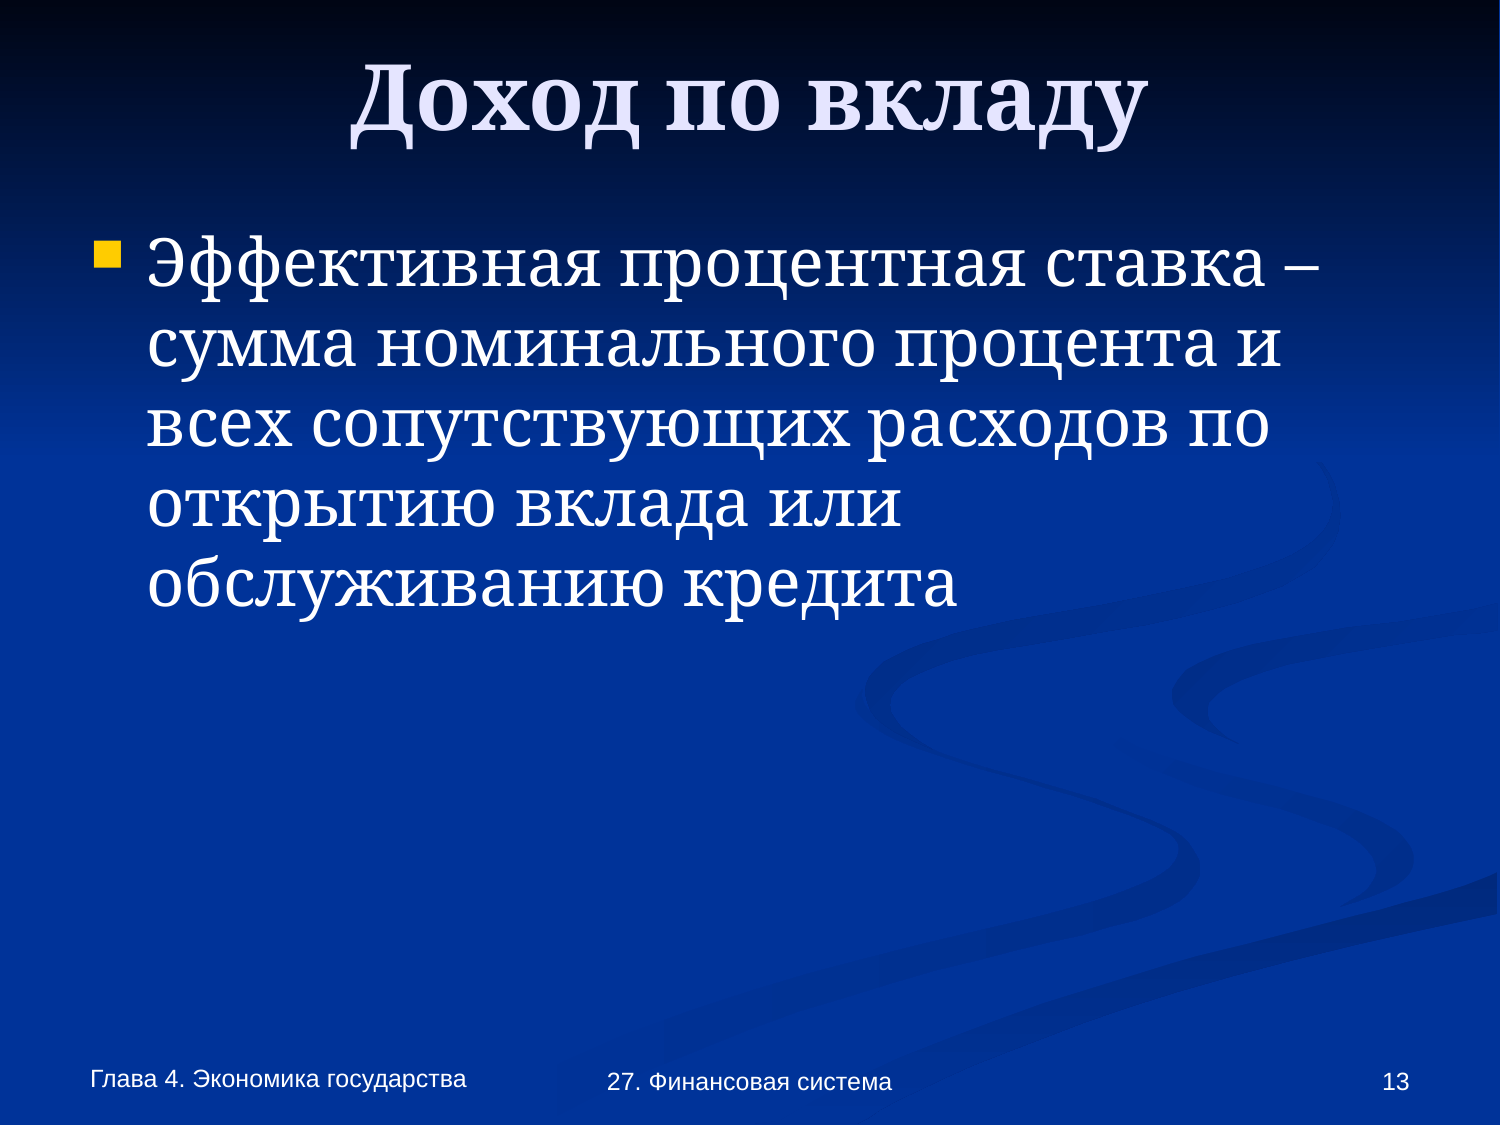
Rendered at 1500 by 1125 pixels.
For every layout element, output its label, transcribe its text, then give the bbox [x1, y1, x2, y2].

slide_number Глава 4. Экономика государства [75, 1062, 512, 1100]
title Доход по вкладу [75, 0, 1425, 188]
footer 27. Финансовая система [512, 1062, 988, 1104]
slide_number 13 [1074, 1074, 1425, 1104]
list Эффективная процентная ставка – сумма номинального процента и всех сопутствующих расходов по открытию вклада или обслуживанию кредита [75, 212, 1425, 1050]
